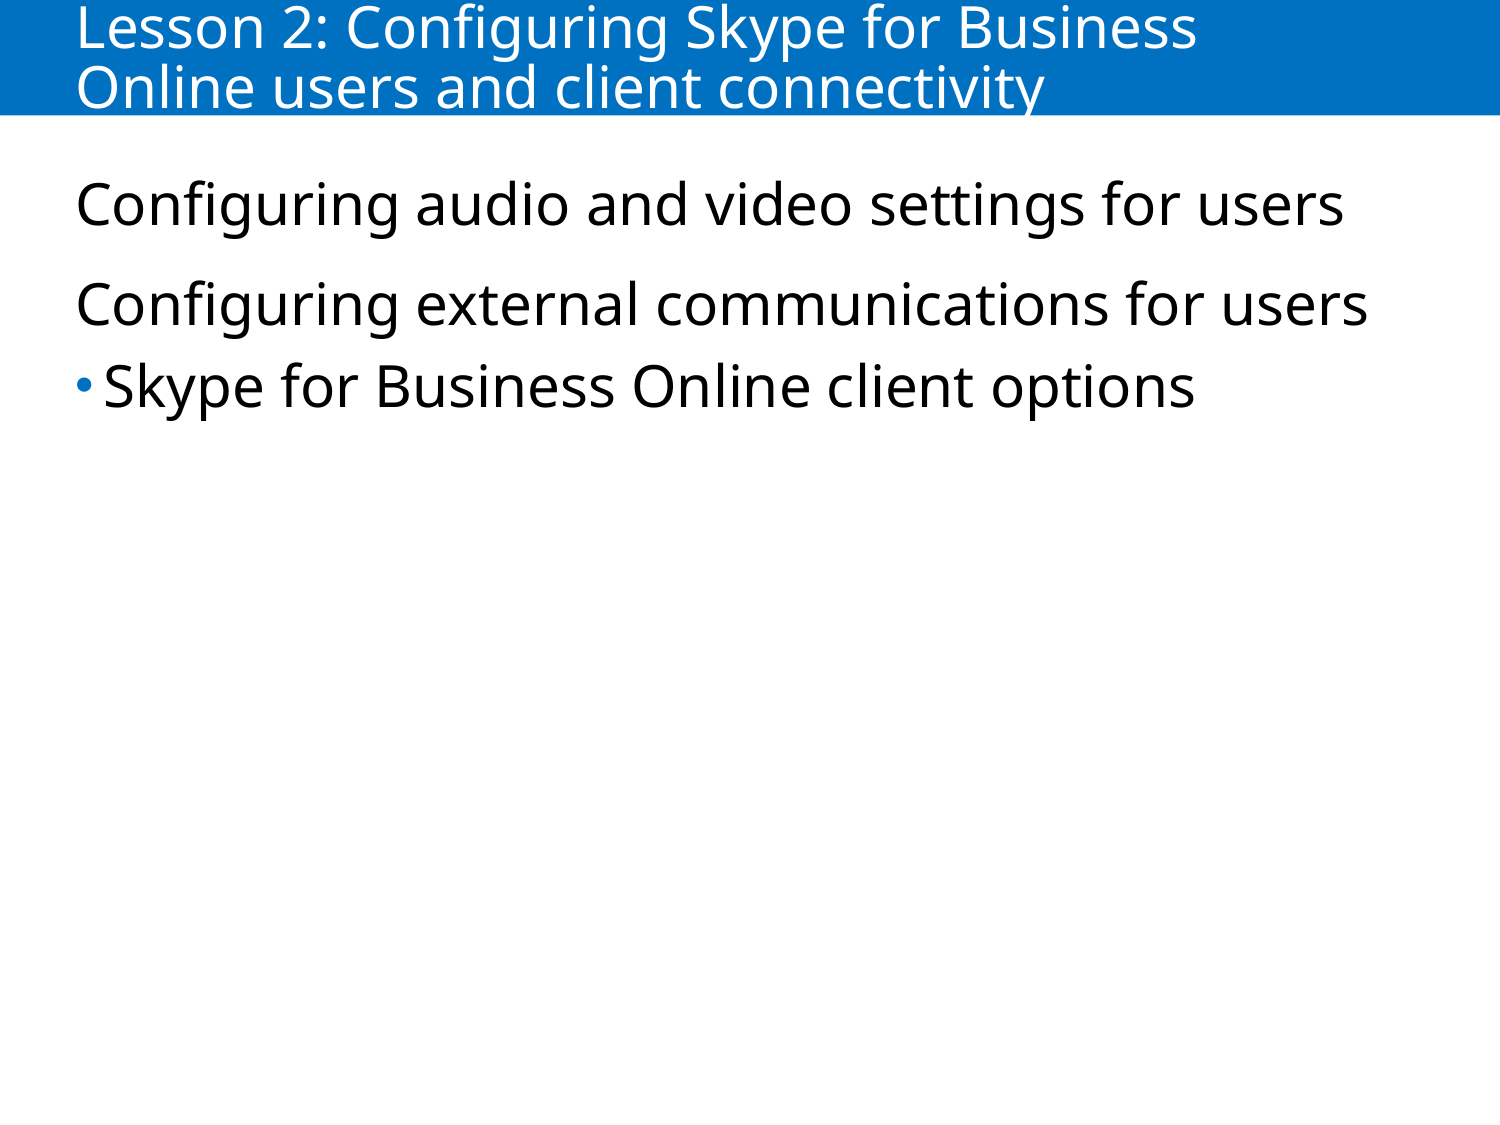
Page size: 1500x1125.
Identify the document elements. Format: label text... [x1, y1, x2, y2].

title Lesson 2: Configuring Skype for Business Online users and client connectivity [75, 0, 1351, 122]
list Configuring audio and video settings for users Configuring external communications for users Skype for Business Online client options [74, 167, 1408, 1013]
